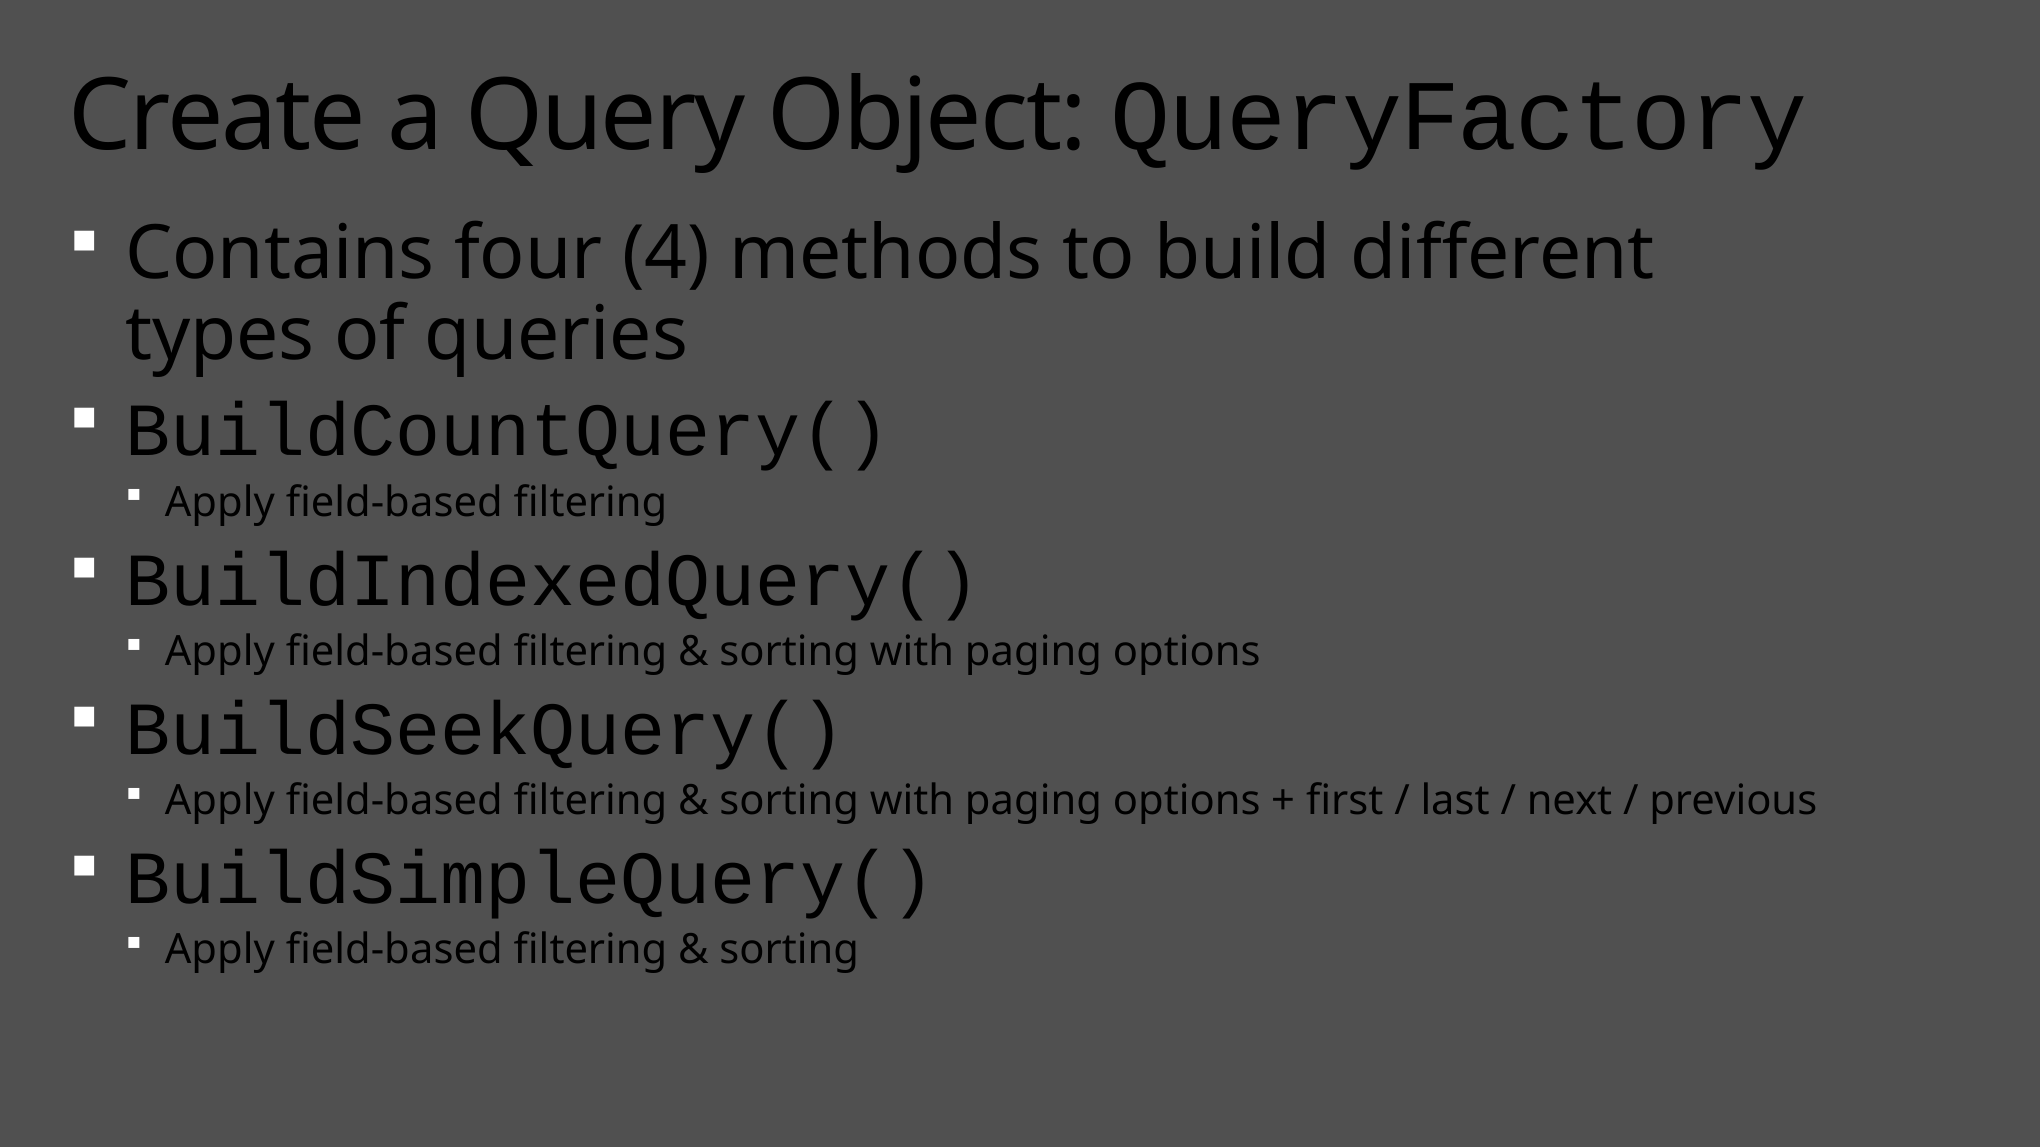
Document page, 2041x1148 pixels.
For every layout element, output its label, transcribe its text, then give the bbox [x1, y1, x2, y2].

title Create a Query Object: QueryFactory [45, 48, 1996, 199]
list Contains four (4) methods to build different types of queries BuildCountQuery() Apply field-based filtering BuildIndexedQuery() Apply field-based filtering & sorting with paging options BuildSeekQuery() Apply field-based filtering & sorting with paging options + first / last / next / previous BuildSimpleQuery() Apply field-based filtering & sorting [45, 199, 1996, 1038]
